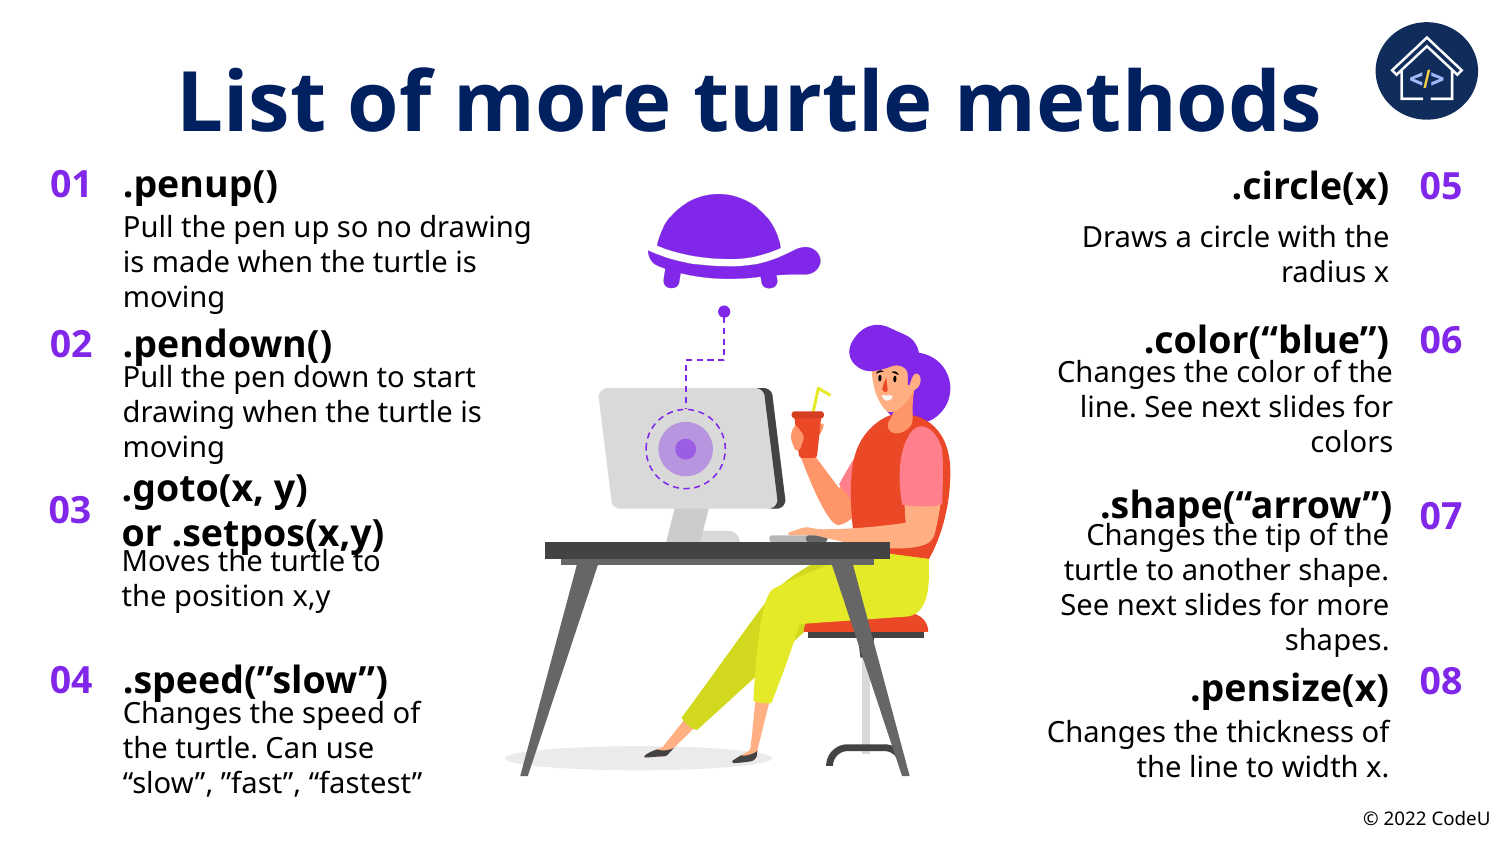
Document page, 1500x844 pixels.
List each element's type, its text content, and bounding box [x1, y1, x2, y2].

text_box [1011, 475, 1492, 627]
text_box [8, 155, 558, 301]
title List of more turtle methods [75, 67, 1425, 129]
picture [1375, 22, 1479, 120]
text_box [32, 650, 447, 787]
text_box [504, 324, 951, 777]
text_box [1011, 157, 1492, 293]
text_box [655, 343, 755, 380]
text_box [645, 409, 726, 489]
picture [640, 147, 828, 335]
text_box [994, 310, 1492, 446]
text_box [1011, 651, 1492, 788]
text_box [14, 314, 527, 451]
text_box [31, 481, 527, 618]
